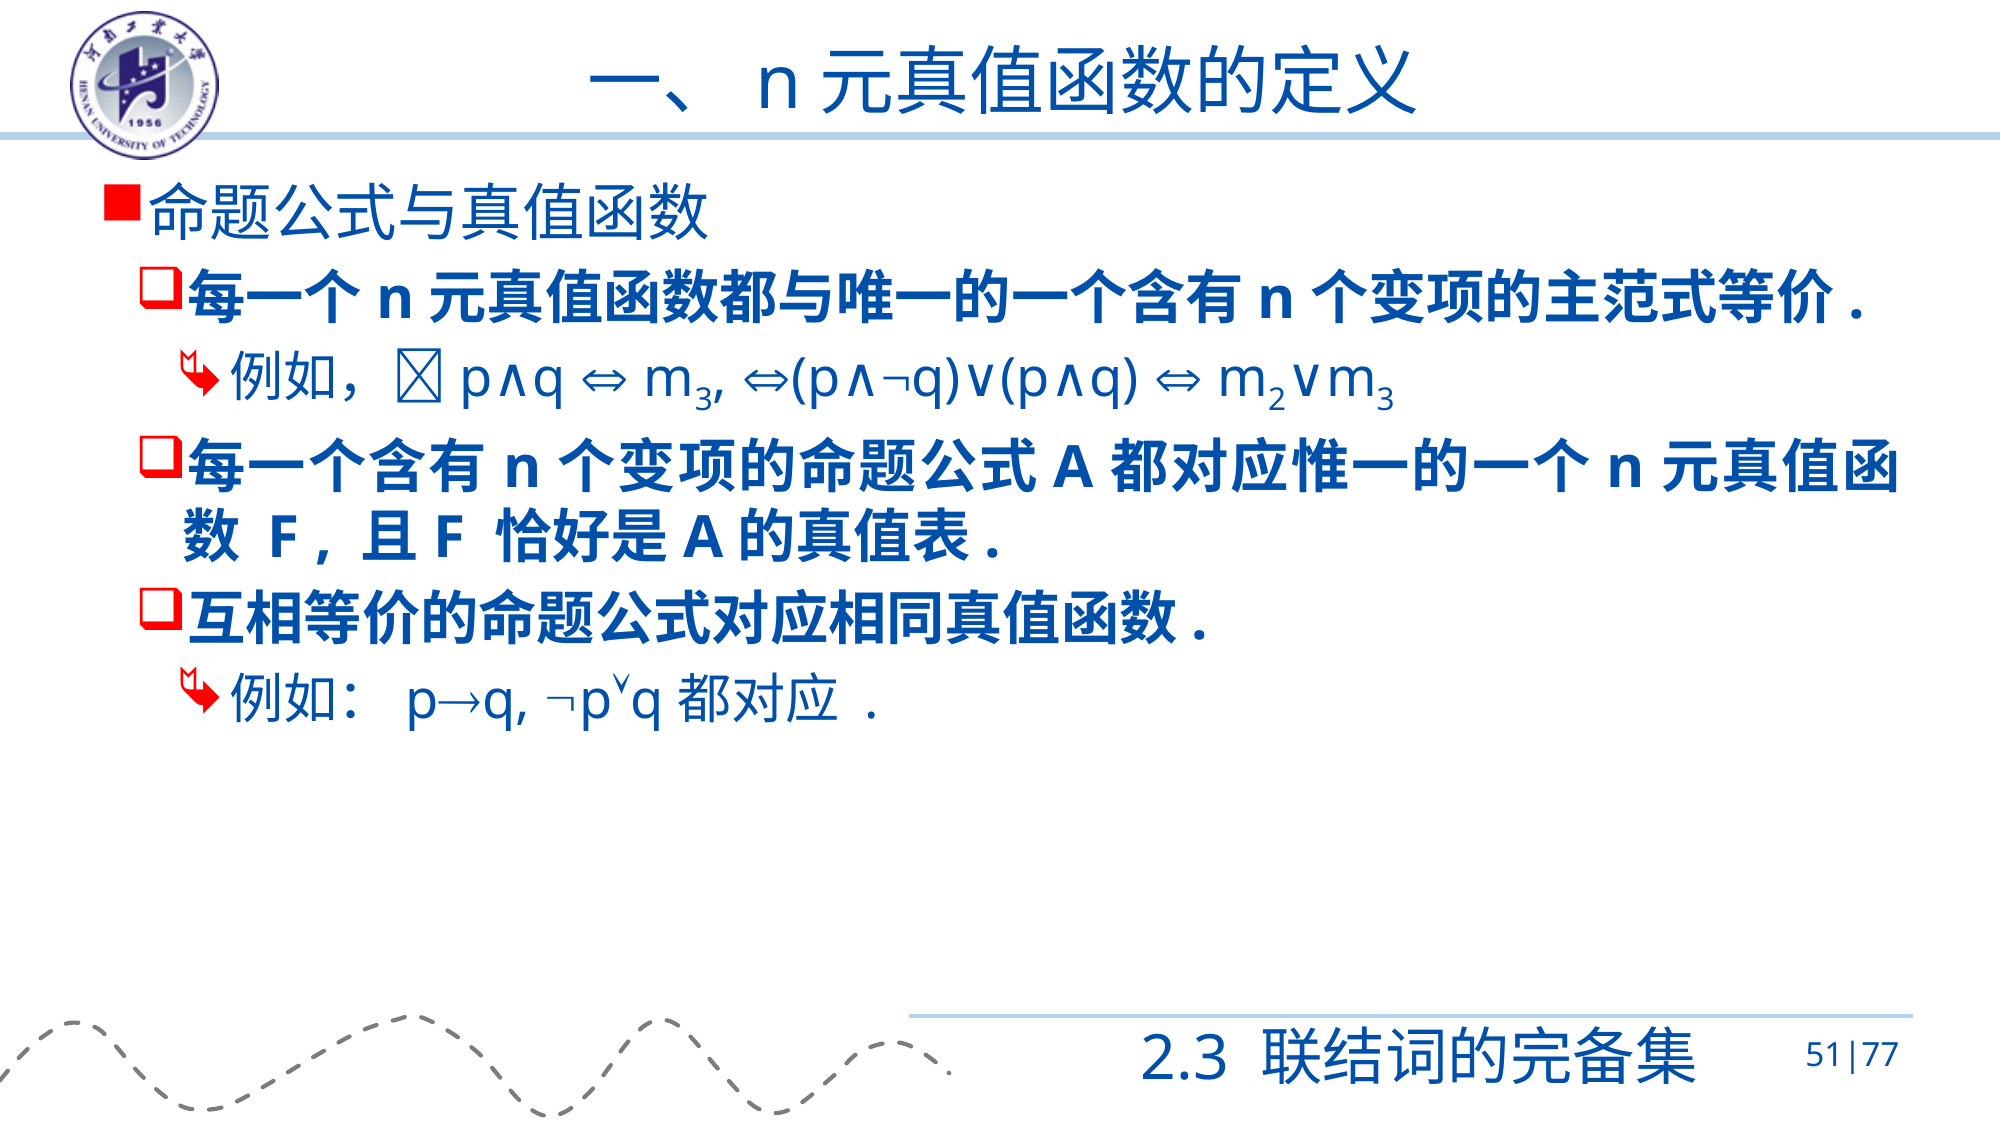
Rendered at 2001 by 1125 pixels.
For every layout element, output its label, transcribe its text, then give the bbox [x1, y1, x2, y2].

slide_number 51|77 [1756, 1025, 1915, 1086]
title 一、n元真值函数的定义 [236, 35, 1772, 133]
picture [70, 11, 219, 160]
list 2.3 联结词的完备集 [826, 1009, 1713, 1101]
